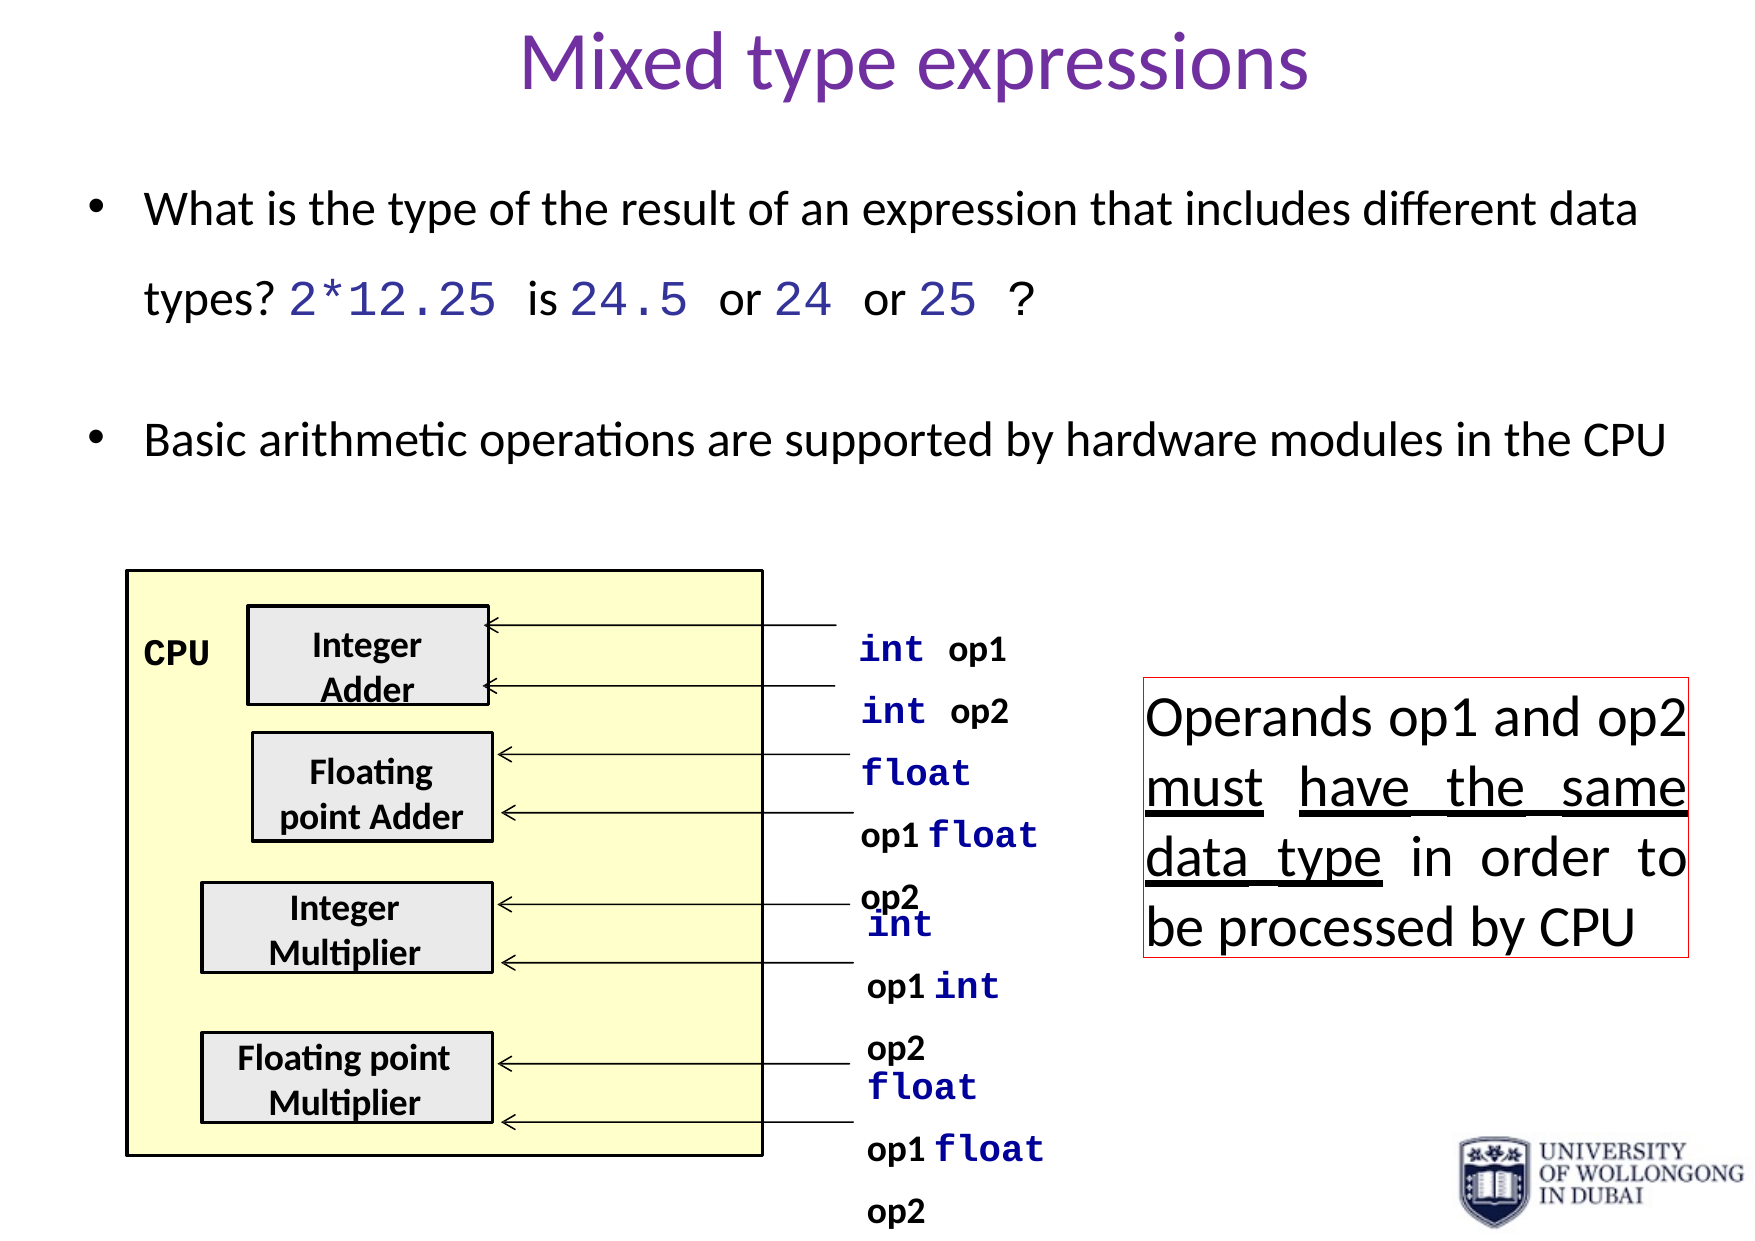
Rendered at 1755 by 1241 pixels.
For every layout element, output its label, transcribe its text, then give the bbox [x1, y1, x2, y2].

text_box Floating point Multiplier [202, 1032, 493, 1123]
text_box Operands op1 and op2 must have the same data type in order to be processed by CPU [1143, 677, 1689, 958]
text_box [497, 1055, 851, 1072]
text_box [483, 617, 837, 634]
text_box [127, 570, 763, 1156]
picture [1452, 1132, 1755, 1238]
text_box Integer Multiplier [202, 882, 493, 973]
text_box Basic arithmetic operations are supported by hardware modules in the CPU [85, 376, 1755, 467]
text_box CPU [141, 627, 213, 673]
text_box [497, 896, 851, 913]
text_box [482, 677, 836, 694]
text_box [501, 1114, 854, 1131]
text_box Floating point Adder [277, 746, 468, 837]
text_box [501, 954, 854, 971]
text_box float op1 float op2 [864, 1044, 1049, 1231]
text_box int op1 int op2 [864, 918, 1004, 1044]
text_box [497, 746, 851, 763]
text_box [252, 732, 493, 842]
text_box int op1 int op2 float op1 float op2 [856, 607, 1049, 918]
text_box Integer Adder [310, 620, 426, 710]
title Mixed type expressions [216, 5, 1528, 145]
text_box What is the type of the result of an expression that includes different data types? 2*12.25 is 24.5 or 24 or 25 ? [85, 145, 1702, 376]
text_box [501, 804, 854, 821]
text_box [247, 605, 489, 705]
